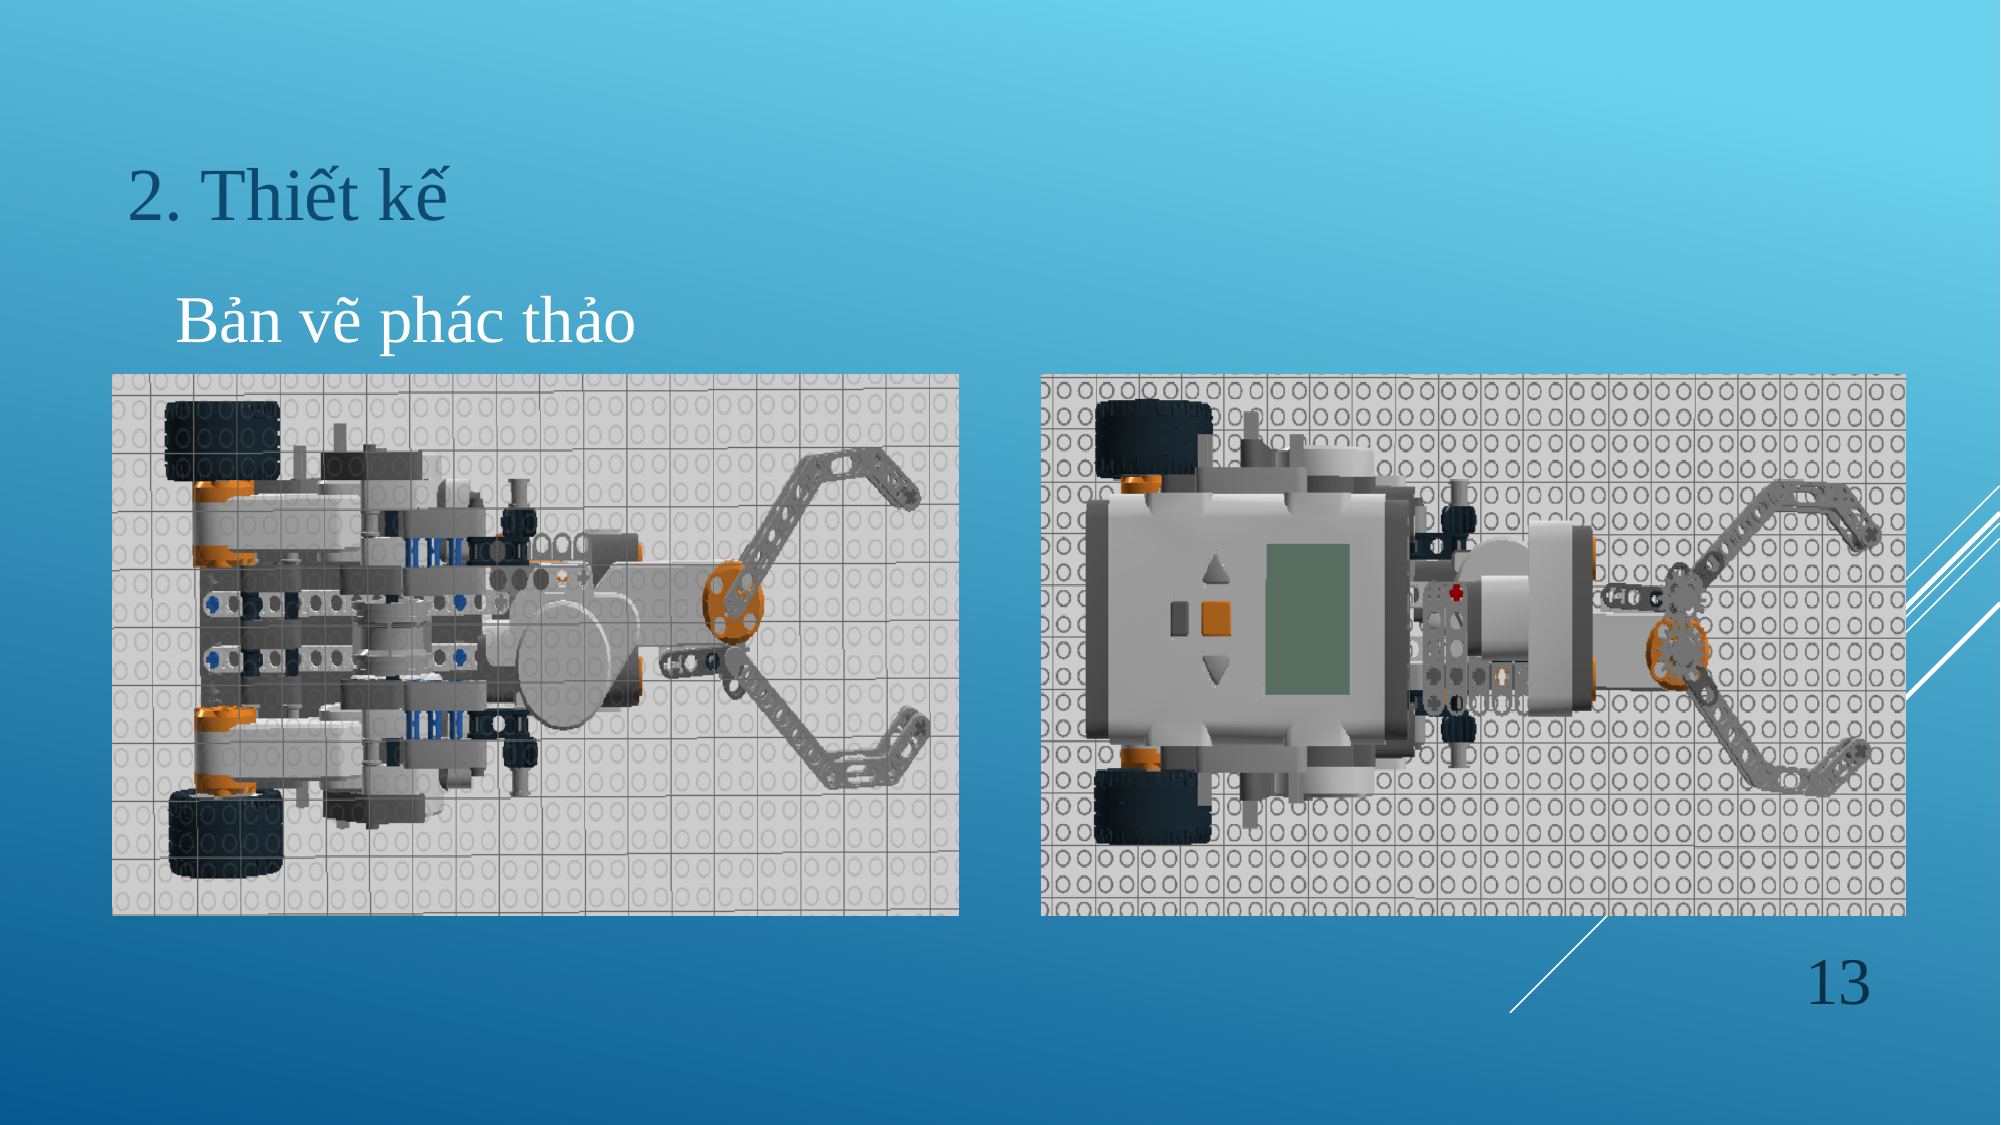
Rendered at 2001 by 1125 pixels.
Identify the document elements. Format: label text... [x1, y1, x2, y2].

picture [111, 374, 959, 916]
text_box Bản vẽ phác thảo [160, 268, 859, 374]
picture [1041, 374, 1906, 916]
slide_number 13 [1700, 916, 1888, 1025]
list 2. Thiết kế [112, 112, 646, 269]
